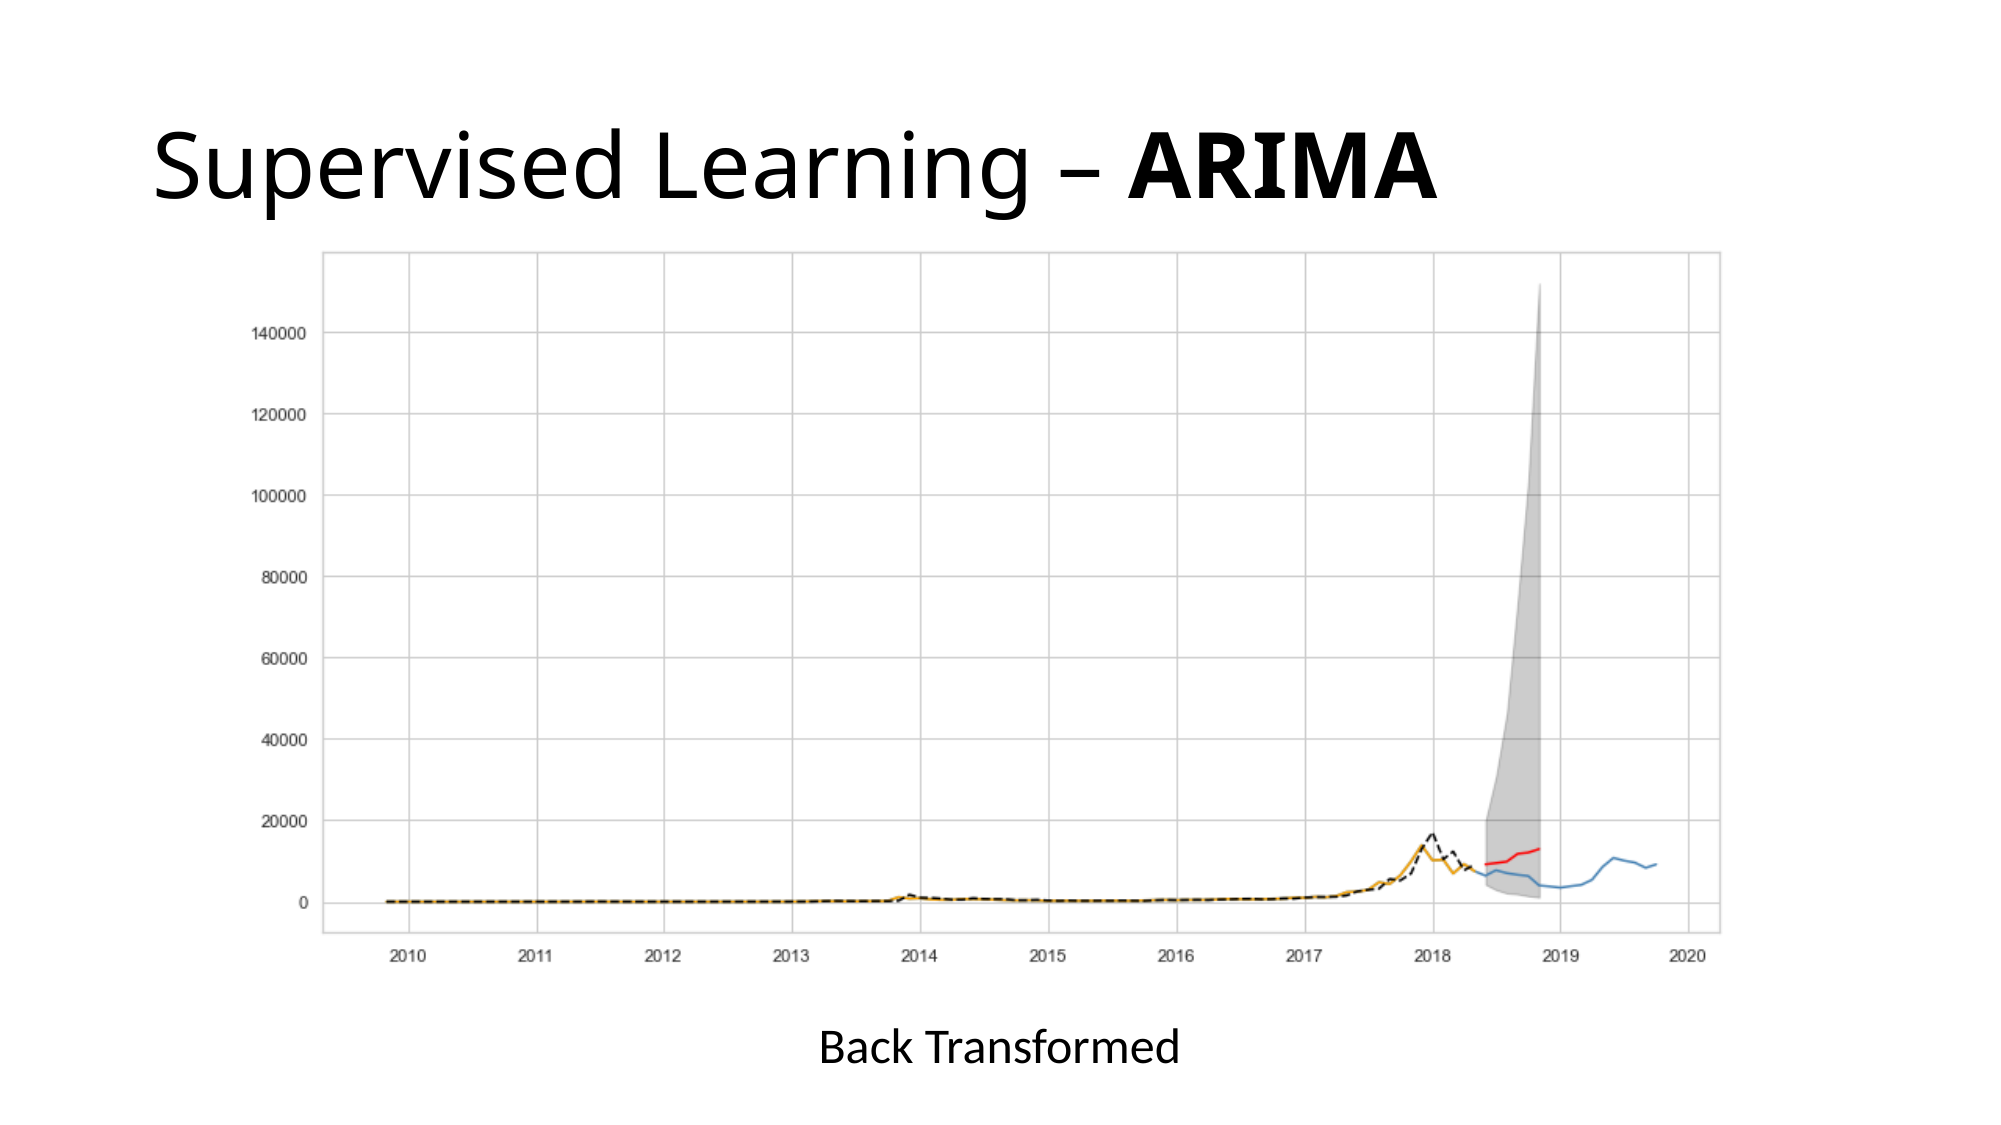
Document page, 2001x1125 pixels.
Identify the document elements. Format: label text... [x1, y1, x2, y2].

title Supervised Learning – ARIMA [137, 59, 1953, 278]
picture [246, 235, 1754, 985]
list Back Transformed [531, 1013, 1469, 1098]
